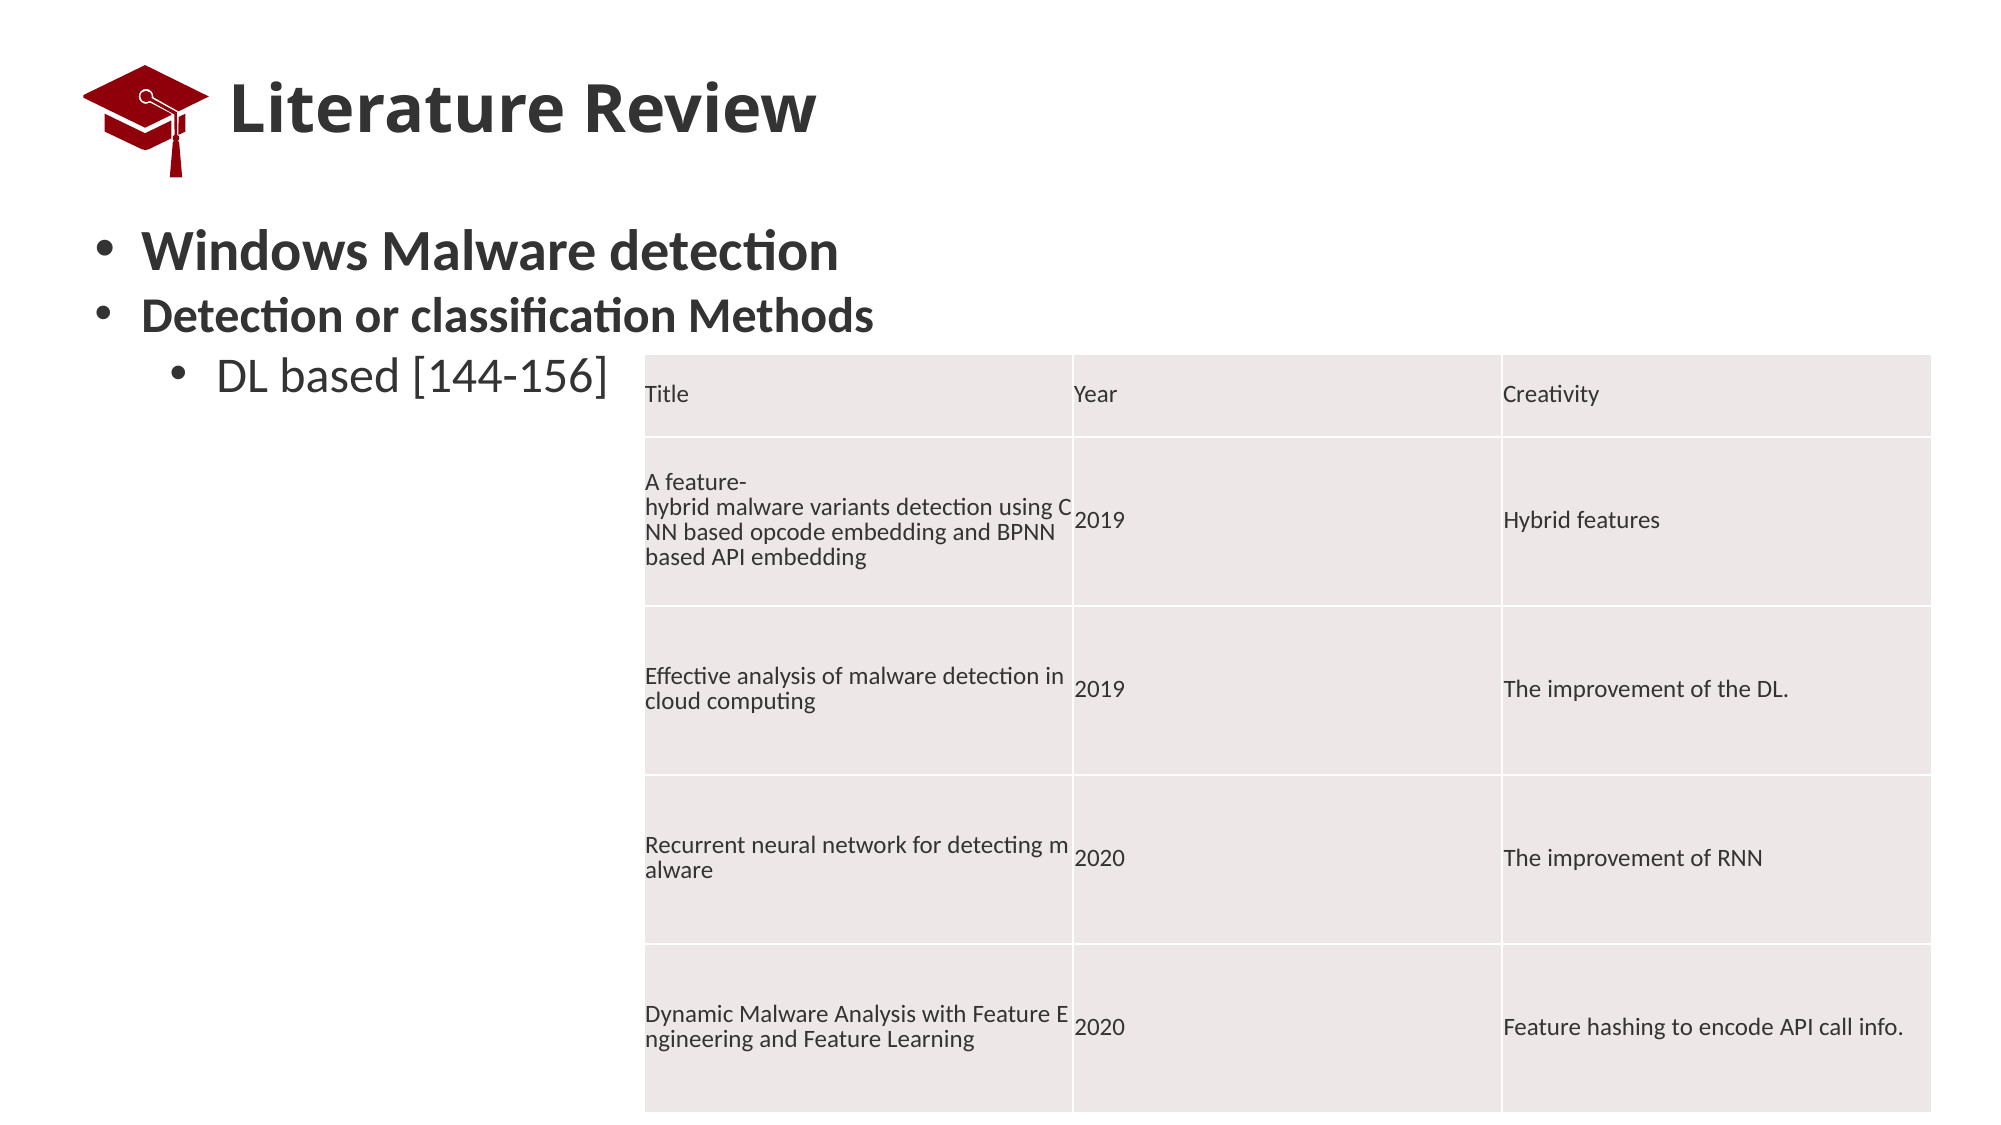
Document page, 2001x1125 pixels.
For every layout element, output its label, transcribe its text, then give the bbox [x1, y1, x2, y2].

table_cell 2020 [1074, 945, 1501, 1112]
table_cell The improvement of RNN [1503, 776, 1931, 943]
table_header Hybrid features [1503, 438, 1931, 605]
table_header Creativity [1503, 355, 1931, 436]
table_header A feature-hybrid malware variants detection using CNN based opcode embedding and BPNN based API embedding [645, 438, 1072, 605]
text_box Windows Malware detection Detection or classification Methods DL based [144-156] [79, 204, 1692, 470]
title Literature Review [213, 55, 1406, 168]
table_cell Recurrent neural network for detecting malware [645, 776, 1072, 943]
table_cell 2020 [1074, 776, 1501, 943]
table_cell Effective analysis of malware detection in cloud computing [645, 607, 1072, 774]
table_header 2019 [1074, 438, 1501, 605]
table_header Title [645, 355, 1072, 436]
table_cell The improvement of the DL. [1503, 607, 1931, 774]
table_cell 2019 [1074, 607, 1501, 774]
table_header Year [1074, 355, 1501, 436]
table_cell Feature hashing to encode API call info. [1503, 945, 1931, 1112]
table_cell Dynamic Malware Analysis with Feature Engineering and Feature Learning [645, 945, 1072, 1112]
